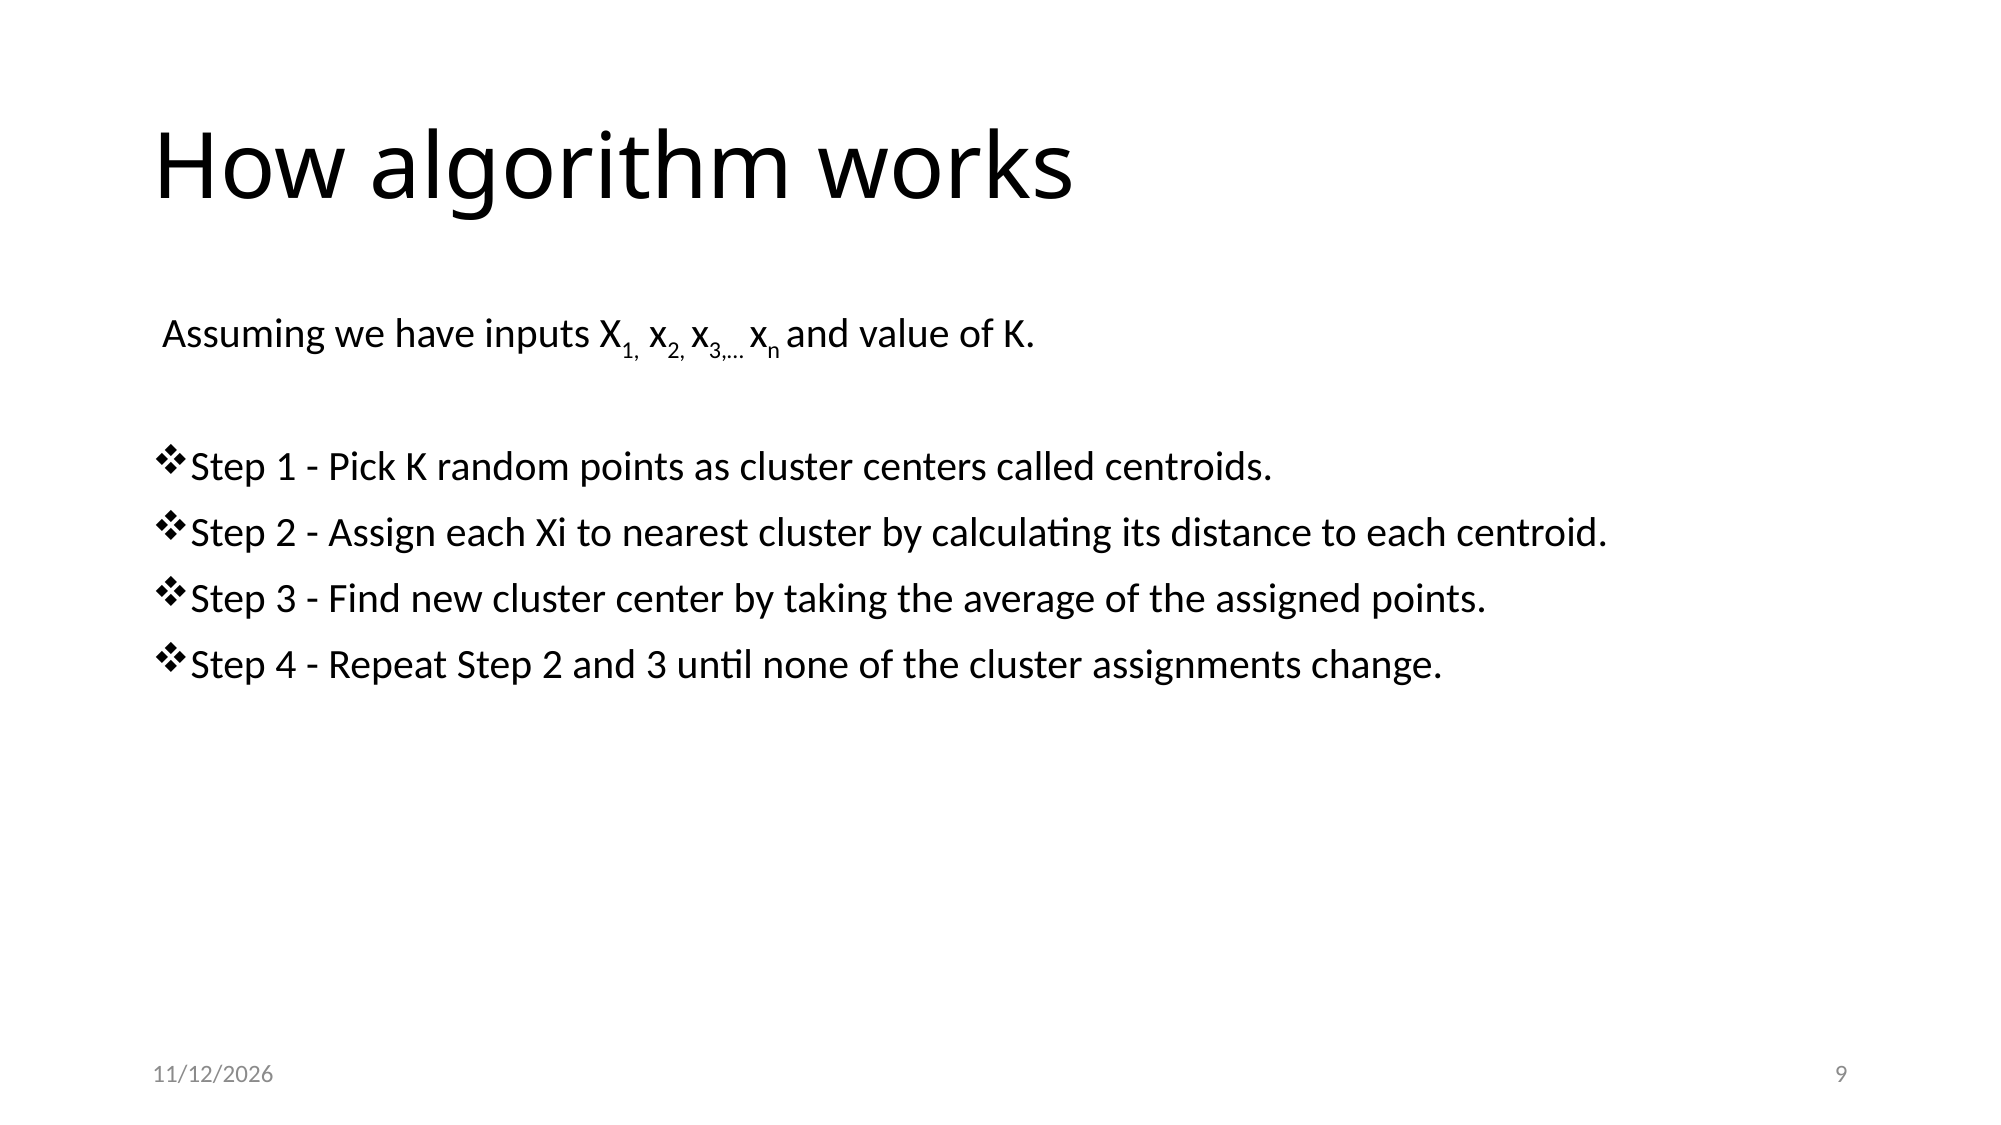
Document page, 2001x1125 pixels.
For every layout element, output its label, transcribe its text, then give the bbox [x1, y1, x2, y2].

list Assuming we have inputs X1, x2, x3,… xn and value of K. Step 1 - Pick K random points as cluster centers called centroids. Step 2 - Assign each Xi​ to nearest cluster by calculating its distance to each centroid. Step 3 - Find new cluster center by taking the average of the assigned points. Step 4 - Repeat Step 2 and 3 until none of the cluster assignments change. [137, 299, 1863, 1014]
title How algorithm works [137, 59, 1863, 278]
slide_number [137, 1042, 588, 1103]
slide_number 9 [1412, 1042, 1863, 1103]
